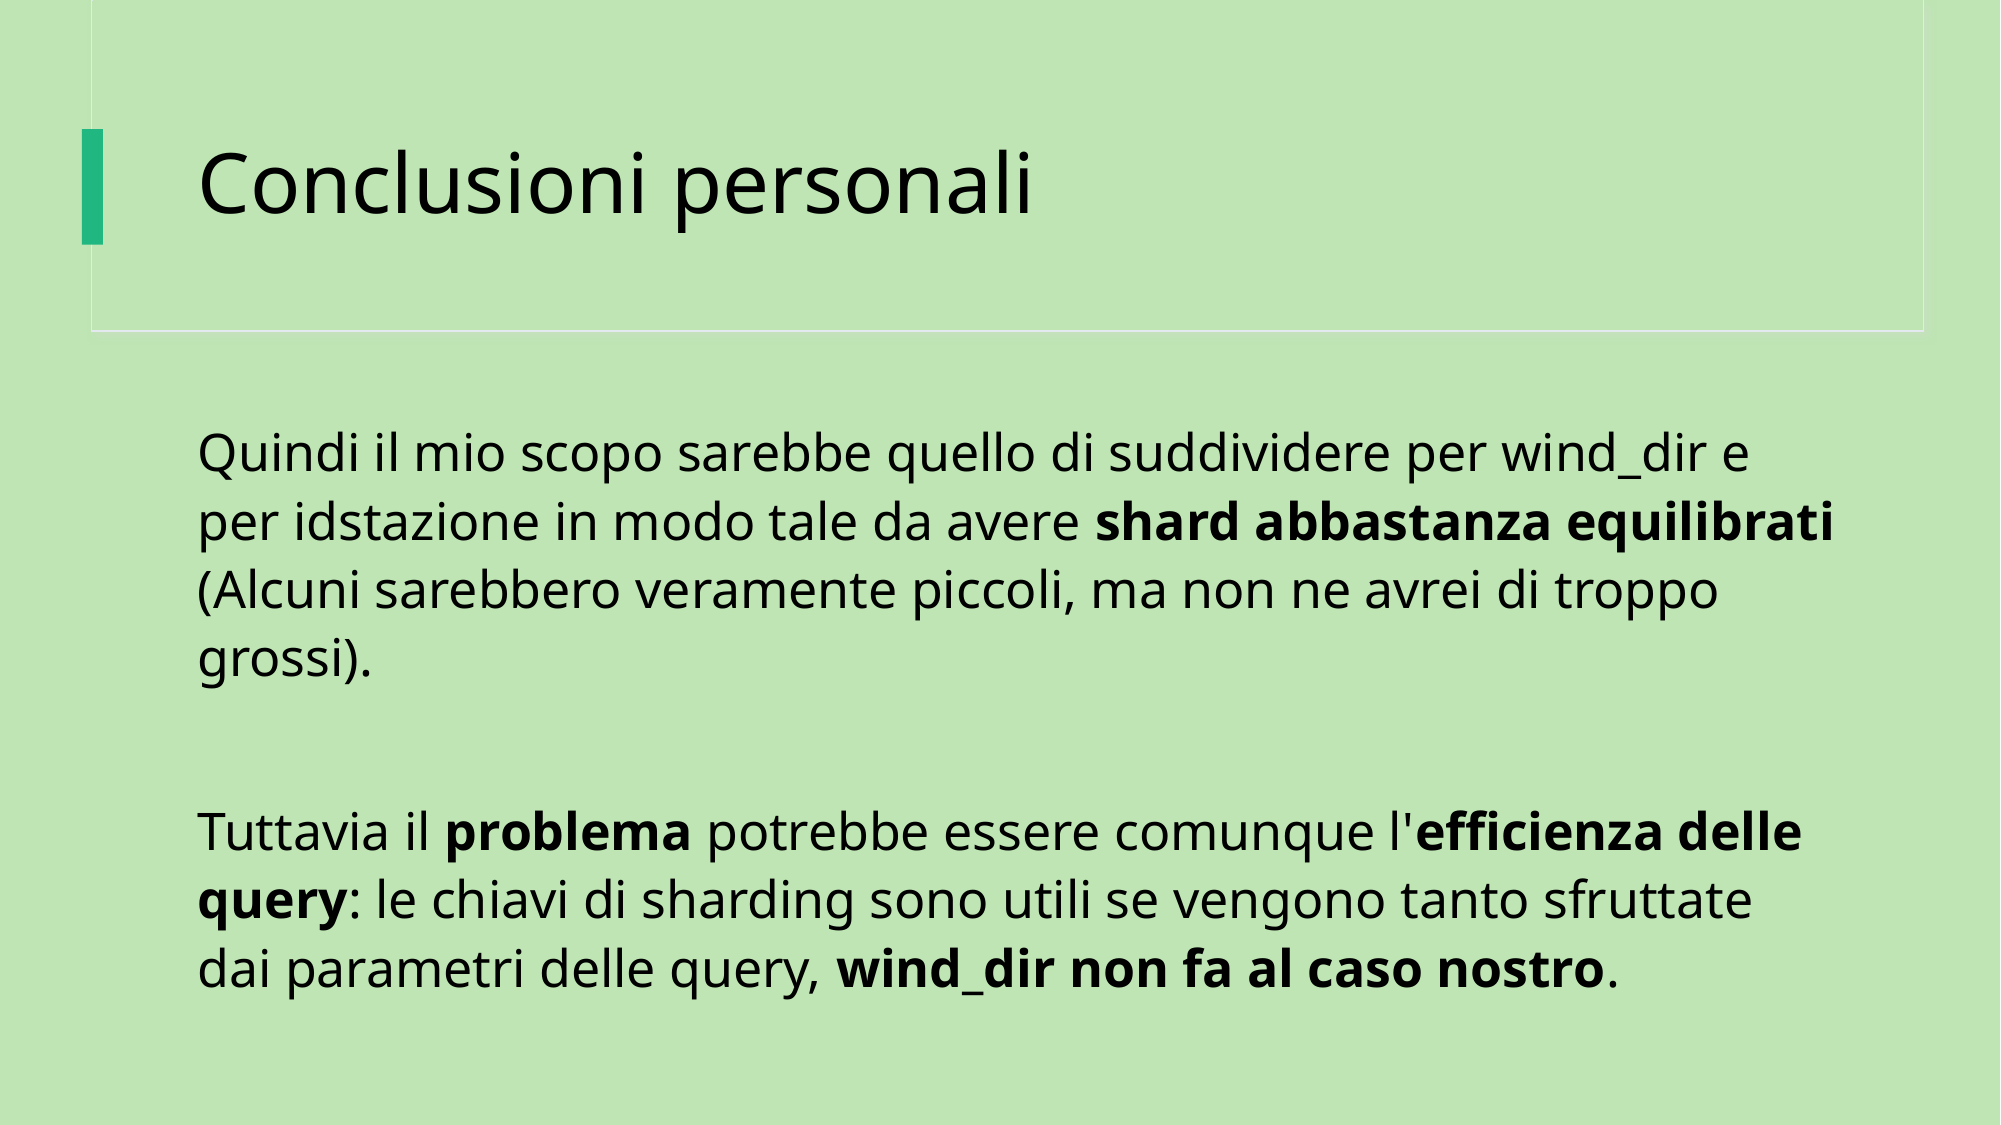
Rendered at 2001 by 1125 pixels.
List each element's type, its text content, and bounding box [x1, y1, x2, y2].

title Conclusioni personali [183, 90, 1851, 284]
list Quindi il mio scopo sarebbe quello di suddividere per wind_dir e per idstazione in modo tale da avere shard abbastanza equilibrati (Alcuni sarebbero veramente piccoli, ma non ne avrei di troppo grossi). Tuttavia il problema potrebbe essere comunque l'efficienza delle query: le chiavi di sharding sono utili se vengono tanto sfruttate dai parametri delle query, wind_dir non fa al caso nostro. [183, 406, 1851, 1013]
